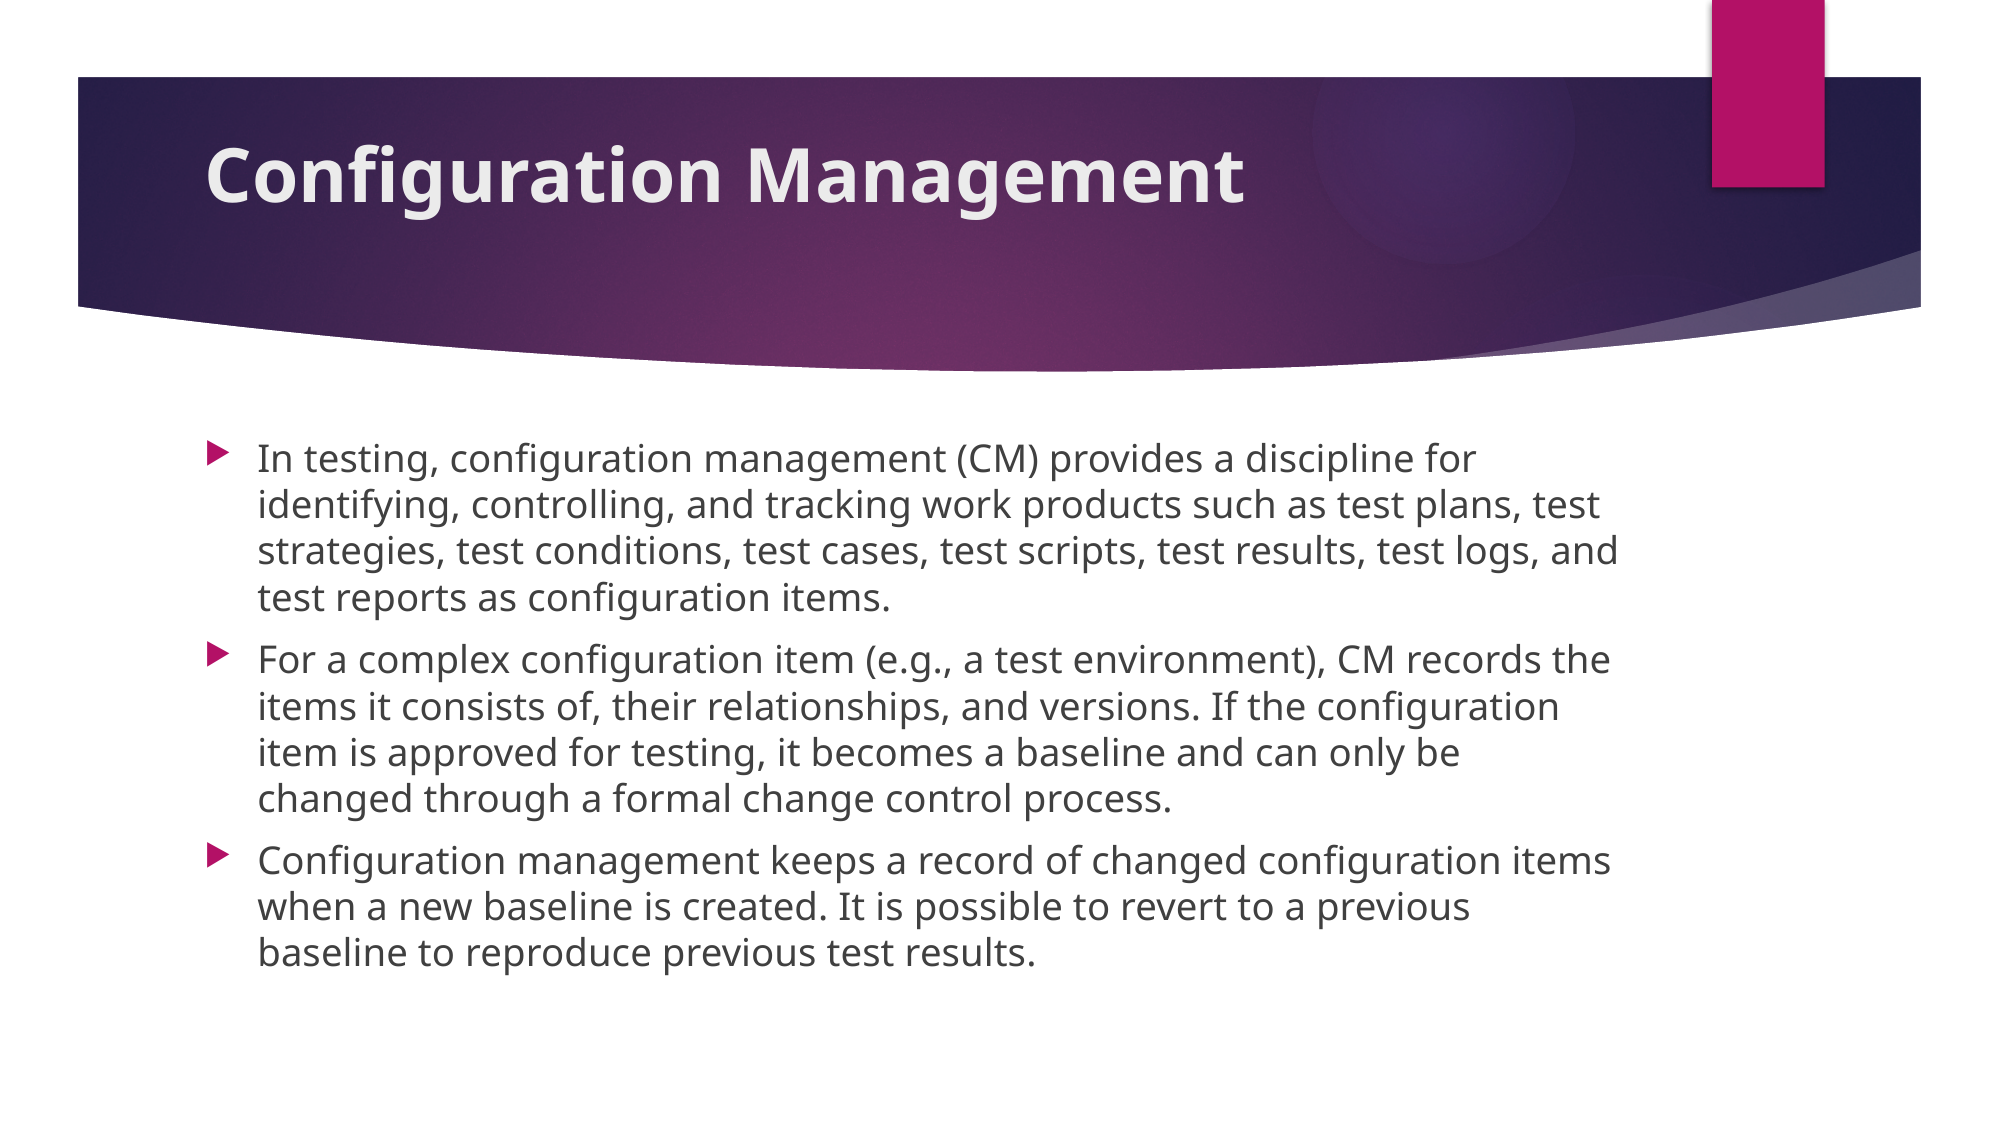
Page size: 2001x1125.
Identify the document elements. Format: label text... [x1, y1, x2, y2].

list In testing, configuration management (CM) provides a discipline for identifying, controlling, and tracking work products such as test plans, test strategies, test conditions, test cases, test scripts, test results, test logs, and test reports as configuration items. For a complex configuration item (e.g., a test environment), CM records the items it consists of, their relationships, and versions. If the configuration item is approved for testing, it becomes a baseline and can only be changed through a formal change control process. Configuration management keeps a record of changed configuration items when a new baseline is created. It is possible to revert to a previous baseline to reproduce previous test results. [189, 427, 1638, 988]
title Configuration Management [189, 159, 1627, 276]
